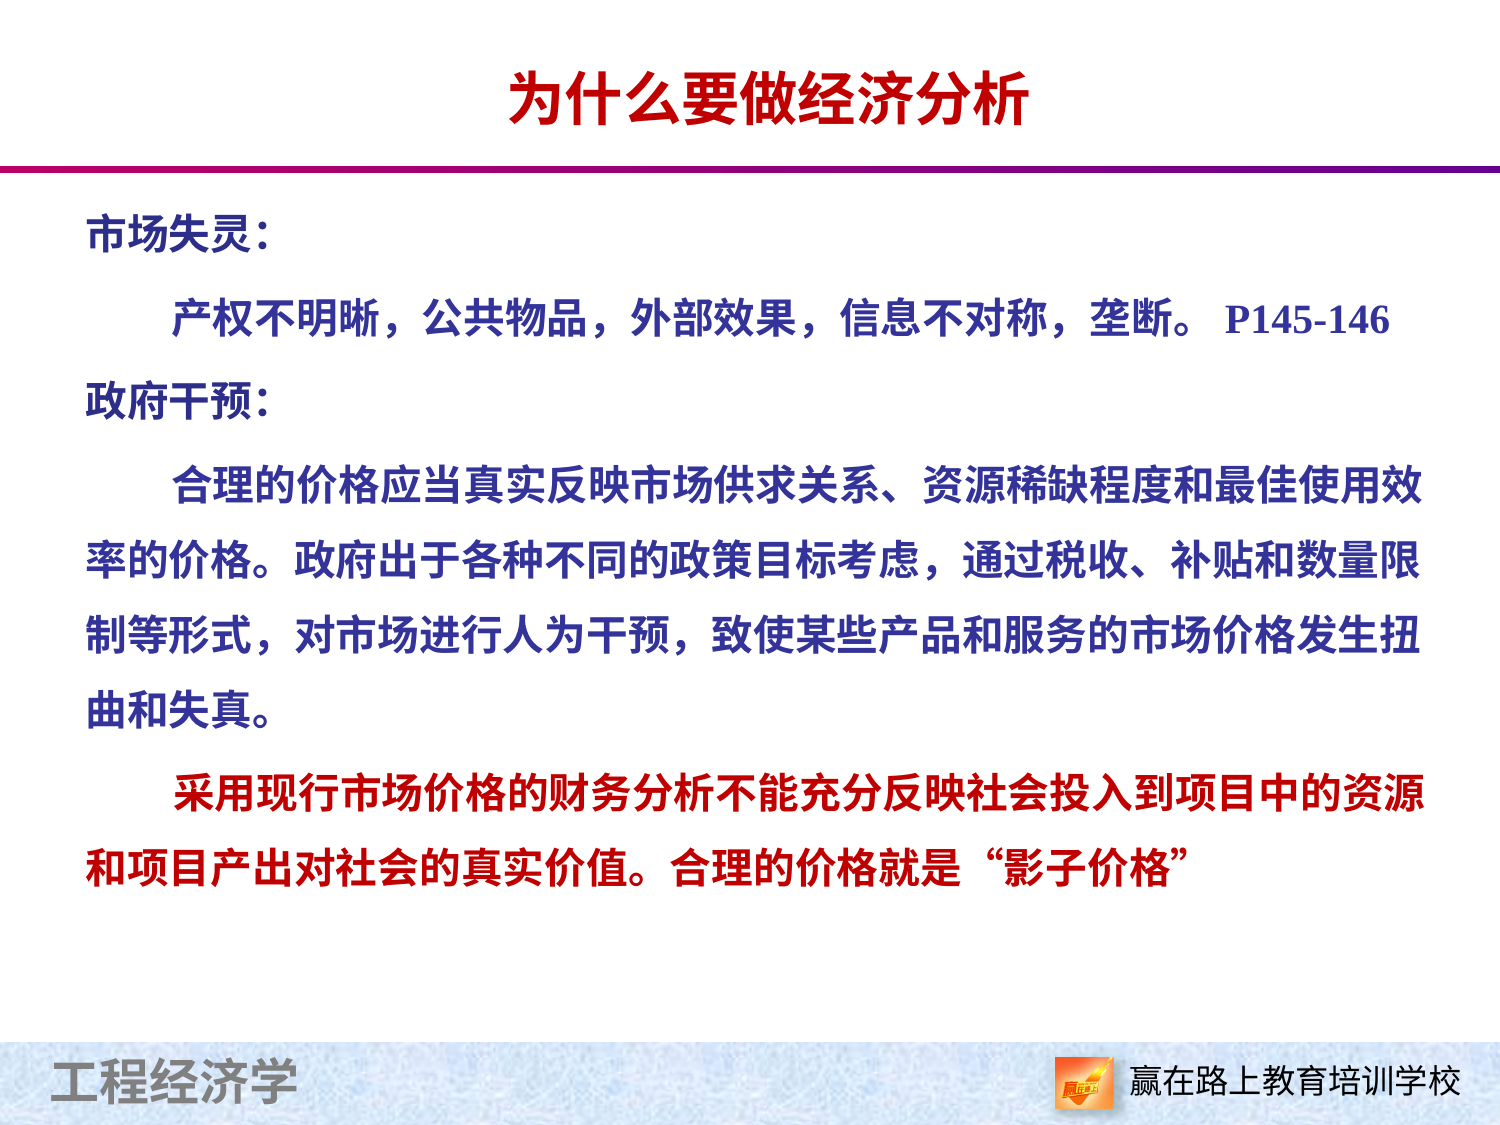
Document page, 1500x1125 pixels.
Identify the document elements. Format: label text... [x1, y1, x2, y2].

list 市场失灵： 产权不明晰，公共物品，外部效果，信息不对称，垄断。P145-146 政府干预： 合理的价格应当真实反映市场供求关系、资源稀缺程度和最佳使用效率的价格。政府出于各种不同的政策目标考虑，通过税收、补贴和数量限制等形式，对市场进行人为干预，致使某些产品和服务的市场价格发生扭曲和失真。 采用现行市场价格的财务分析不能充分反映社会投入到项目中的资源和项目产出对社会的真实价值。合理的价格就是“影子价格” [70, 175, 1466, 988]
picture [0, 1042, 1500, 1125]
title 为什么要做经济分析 [93, 34, 1444, 160]
